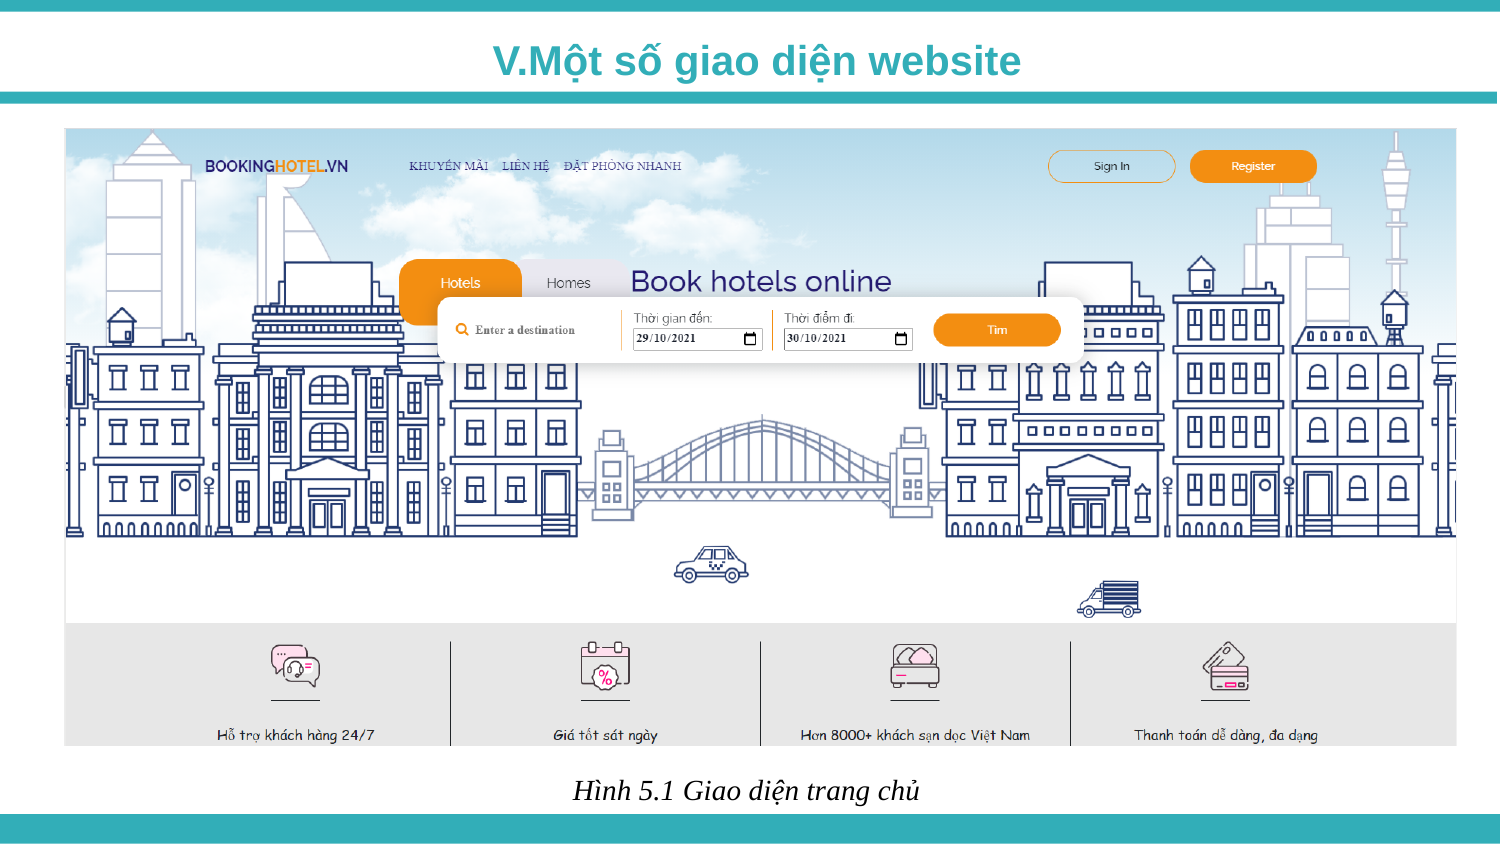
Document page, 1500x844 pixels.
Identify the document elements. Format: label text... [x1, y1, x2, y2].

text_box Hình 5.1 Giao diện trang chủ [558, 764, 936, 815]
text_box V.Một số giao diện website [30, 26, 1484, 91]
text_box [0, 90, 1499, 106]
picture [64, 126, 1457, 746]
